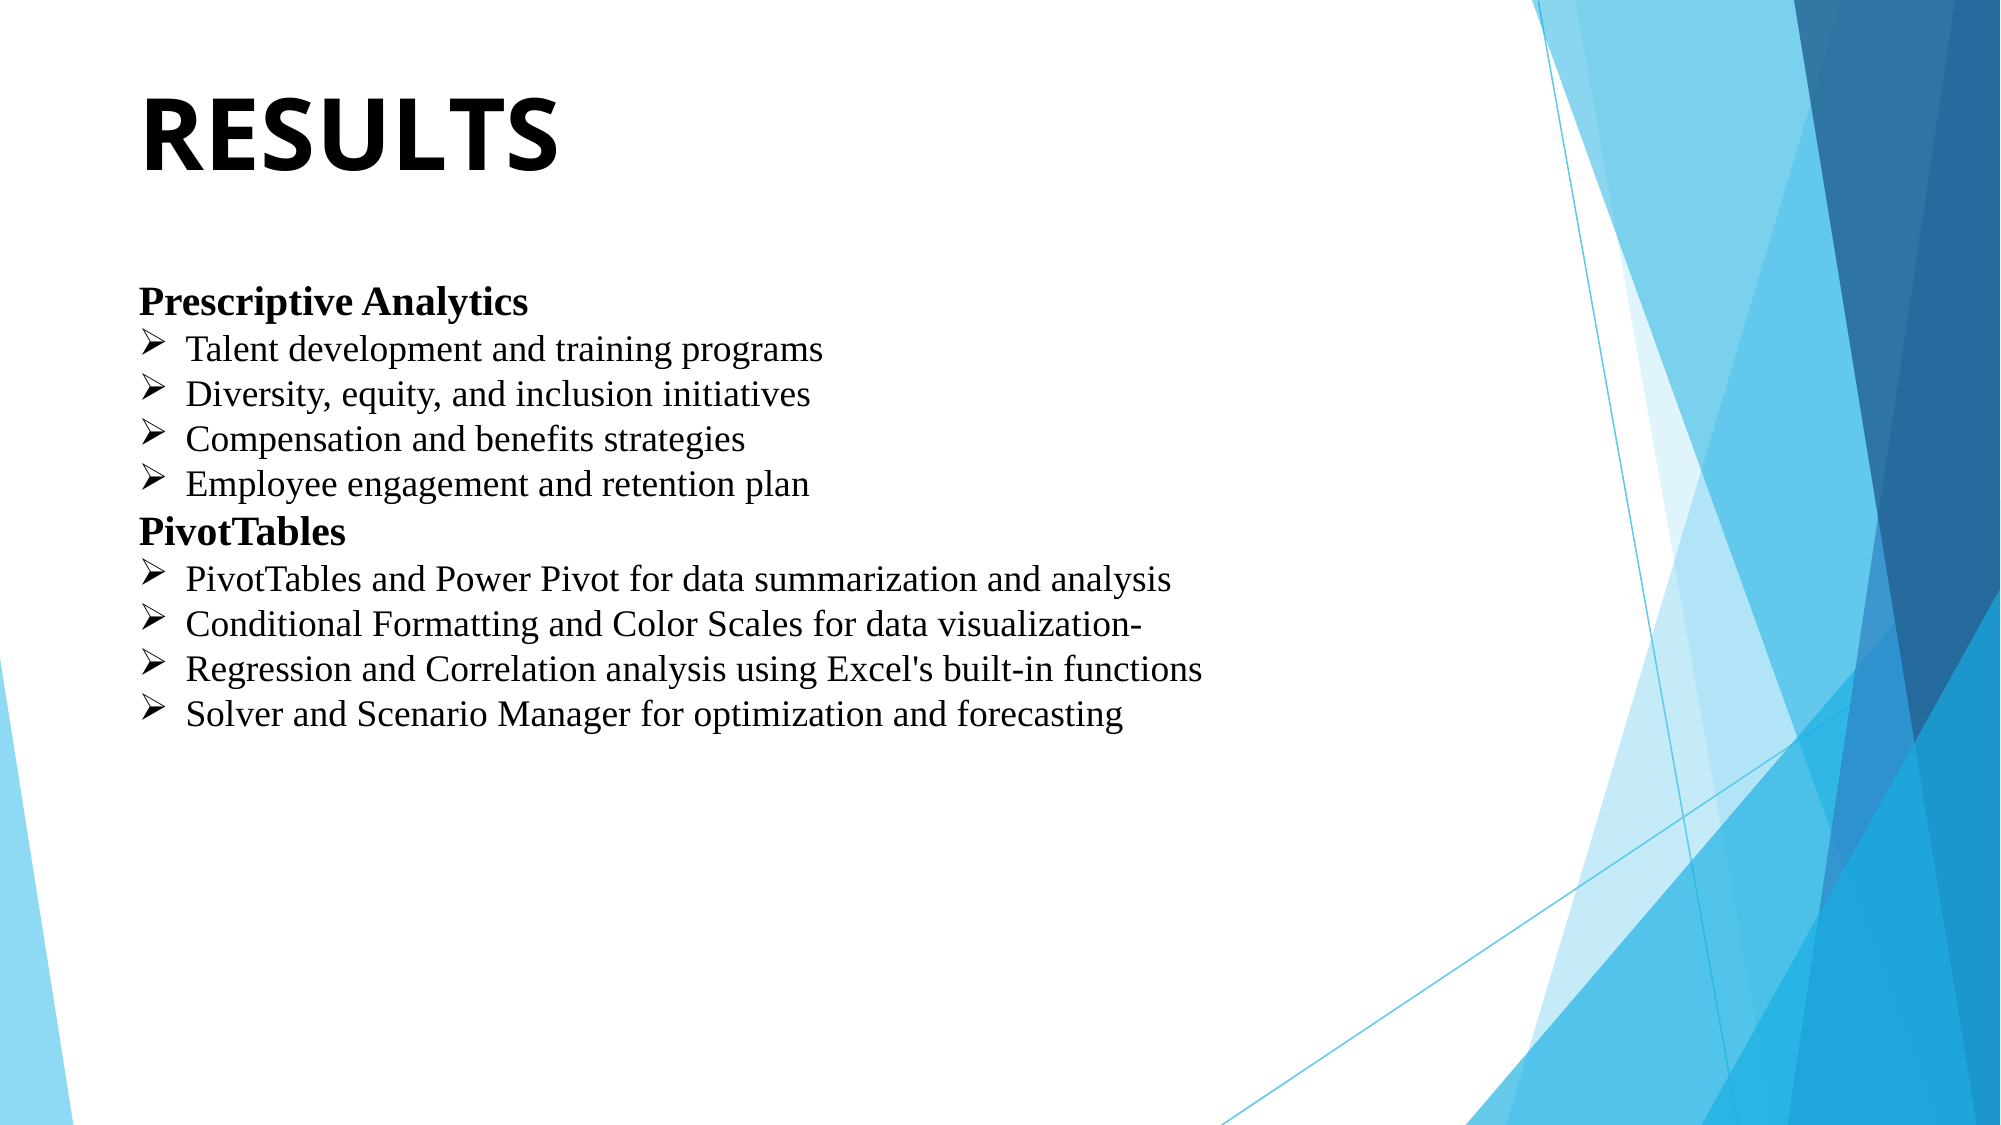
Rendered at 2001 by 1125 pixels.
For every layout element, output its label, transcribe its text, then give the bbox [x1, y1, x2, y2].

text_box Prescriptive Analytics Talent development and training programs Diversity, equity, and inclusion initiatives Compensation and benefits strategies Employee engagement and retention plan PivotTables PivotTables and Power Pivot for data summarization and analysis Conditional Formatting and Color Scales for data visualization- Regression and Correlation analysis using Excel's built-in functions Solver and Scenario Manager for optimization and forecasting [123, 266, 1288, 742]
title RESULTS [123, 62, 1877, 189]
